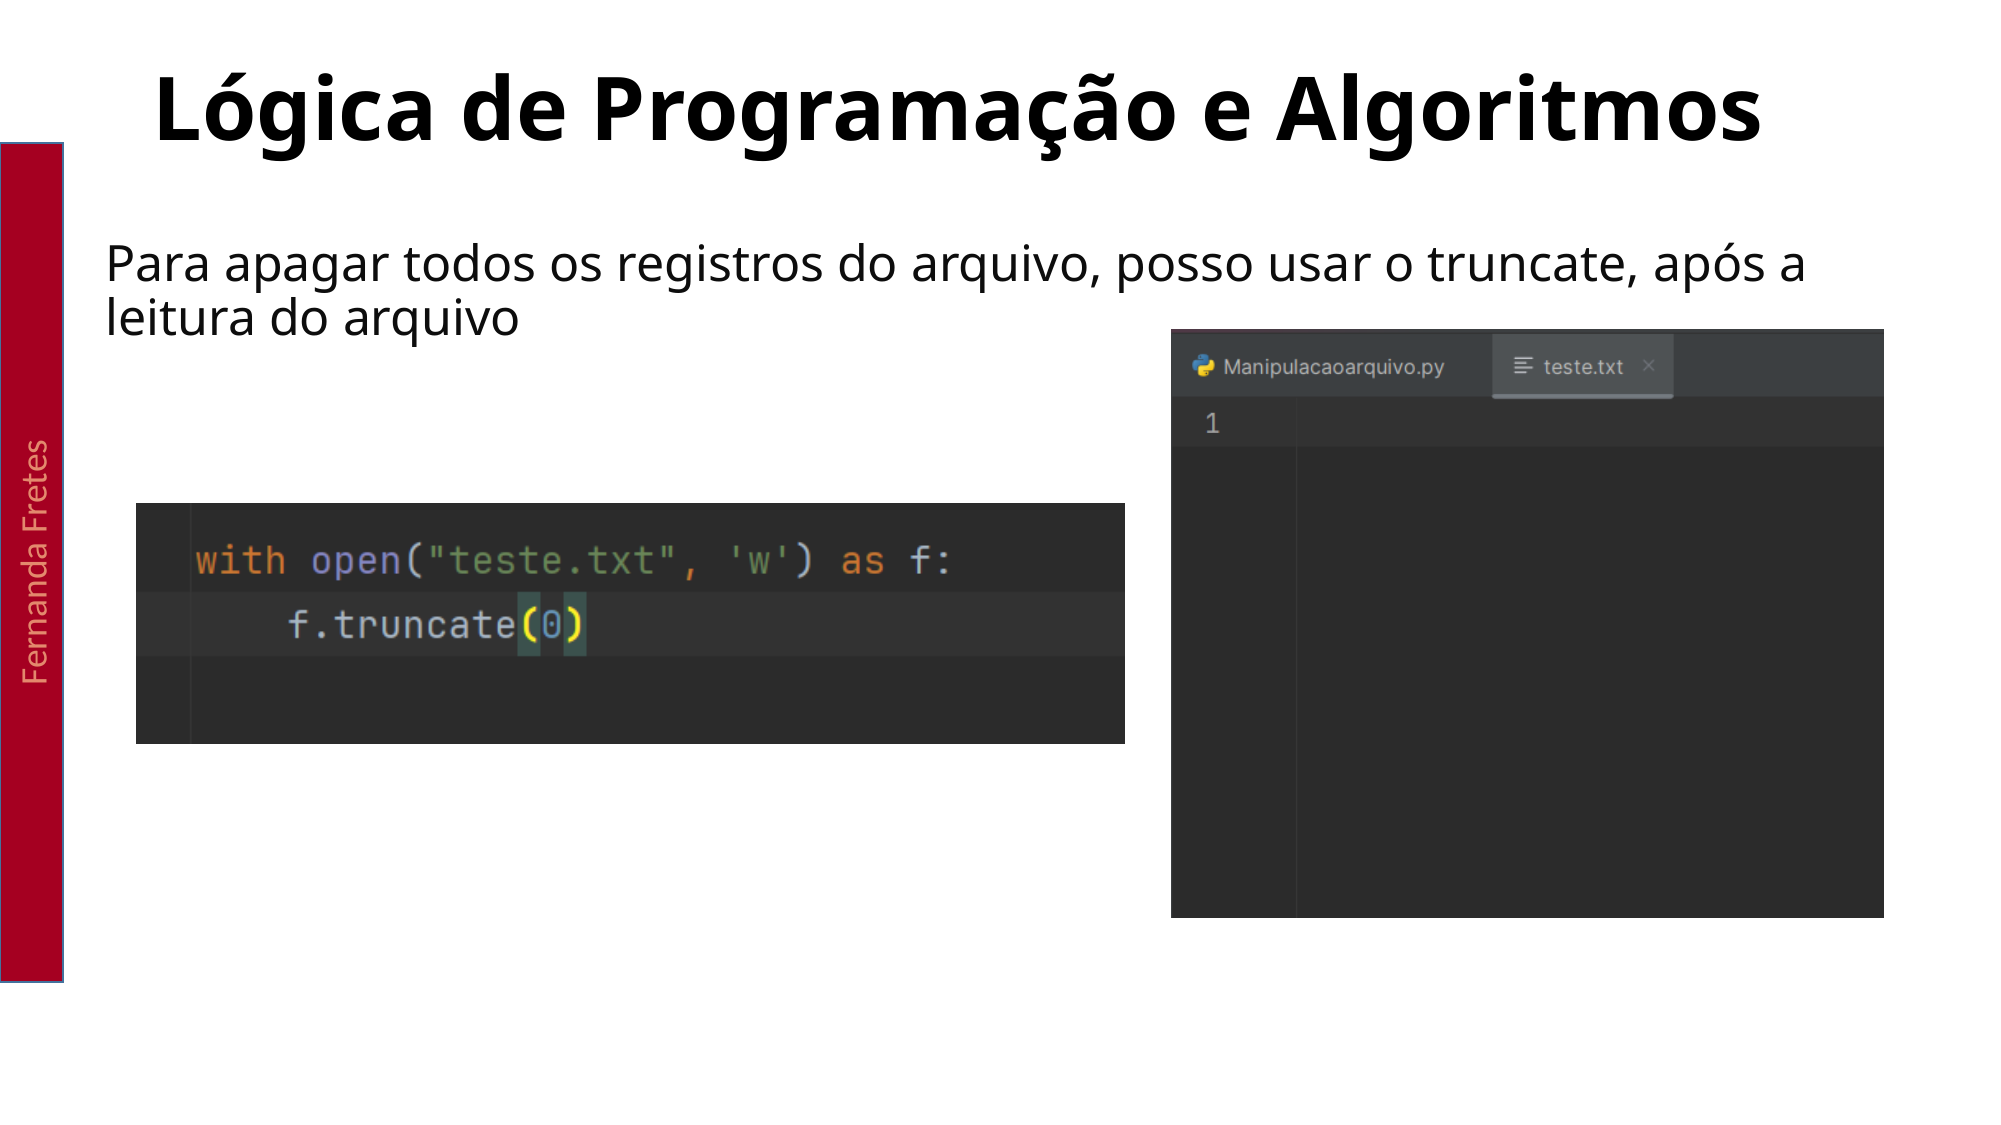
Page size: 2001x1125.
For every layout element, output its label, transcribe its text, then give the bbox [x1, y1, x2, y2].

text_box Fernanda Fretes [0, 142, 64, 983]
picture [1170, 329, 1884, 918]
text_box Para apagar todos os registros do arquivo, posso usar o truncate, após a leitura do arquivo [90, 230, 1910, 372]
picture [136, 503, 1125, 744]
text_box Lógica de Programação e Algoritmos [137, 56, 1863, 167]
